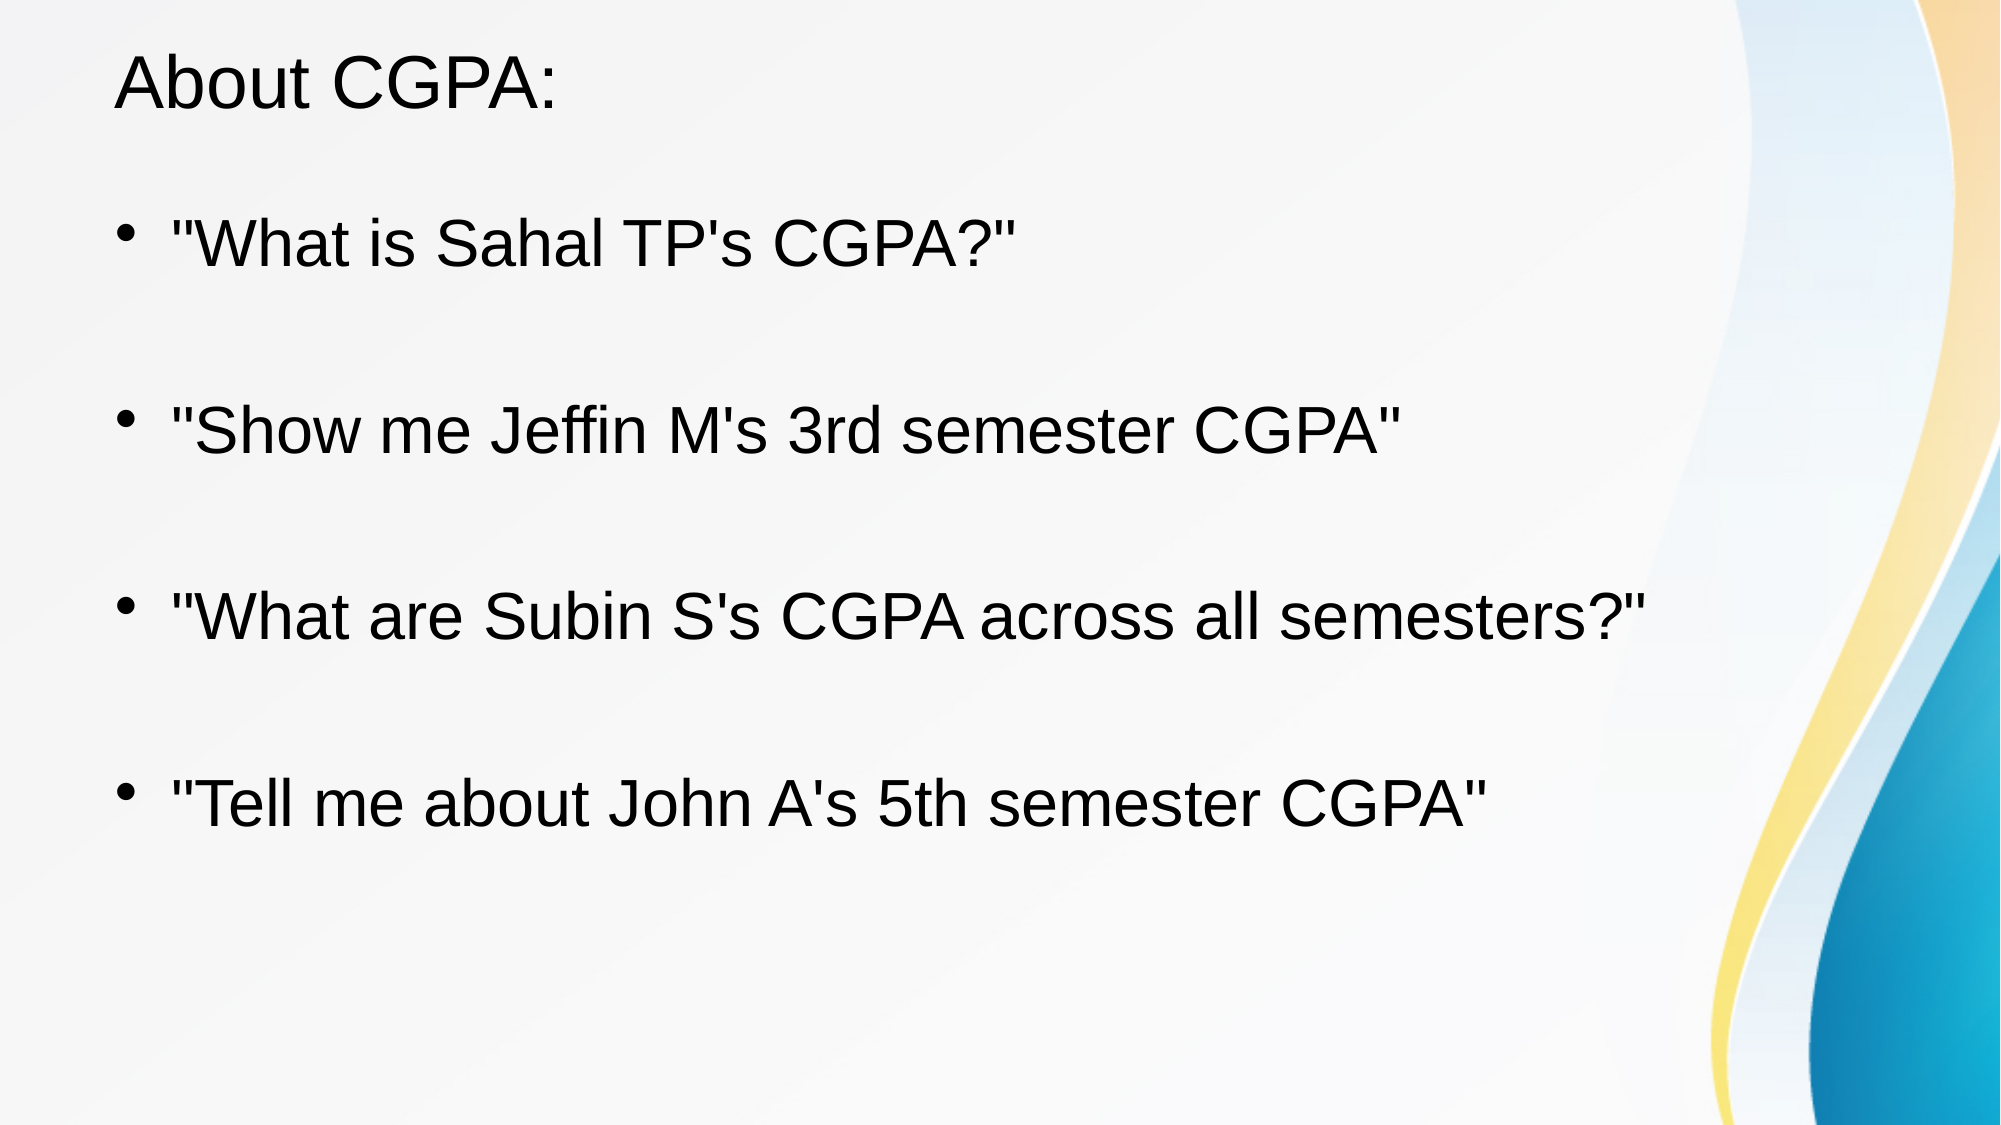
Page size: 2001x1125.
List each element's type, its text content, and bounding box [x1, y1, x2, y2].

title About CGPA: [99, 30, 1901, 127]
list "What is Sahal TP's CGPA?" "Show me Jeffin M's 3rd semester CGPA" "What are Subin S's CGPA across all semesters?" "Tell me about John A's 5th semester CGPA" [99, 192, 1901, 1006]
picture [0, 0, 2001, 1125]
